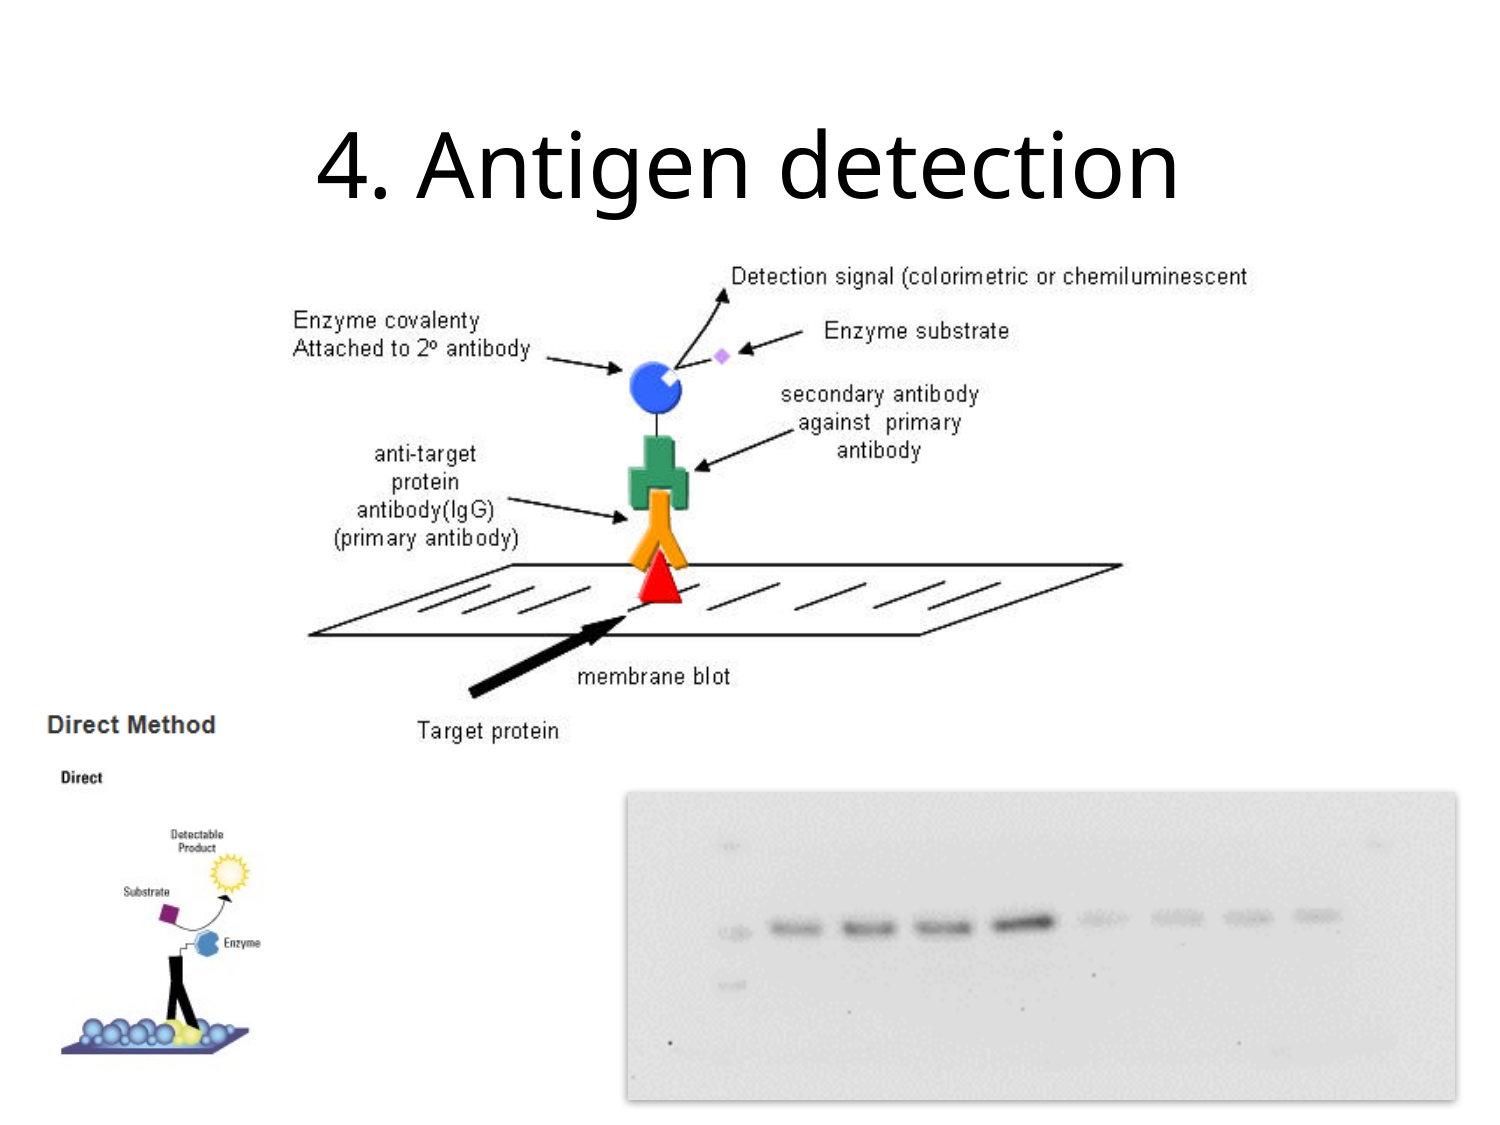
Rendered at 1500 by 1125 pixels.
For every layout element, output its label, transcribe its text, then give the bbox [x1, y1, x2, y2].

picture [30, 672, 349, 1100]
title 4. Antigen detection [103, 59, 1397, 278]
picture [627, 792, 1456, 1100]
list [276, 253, 1266, 753]
